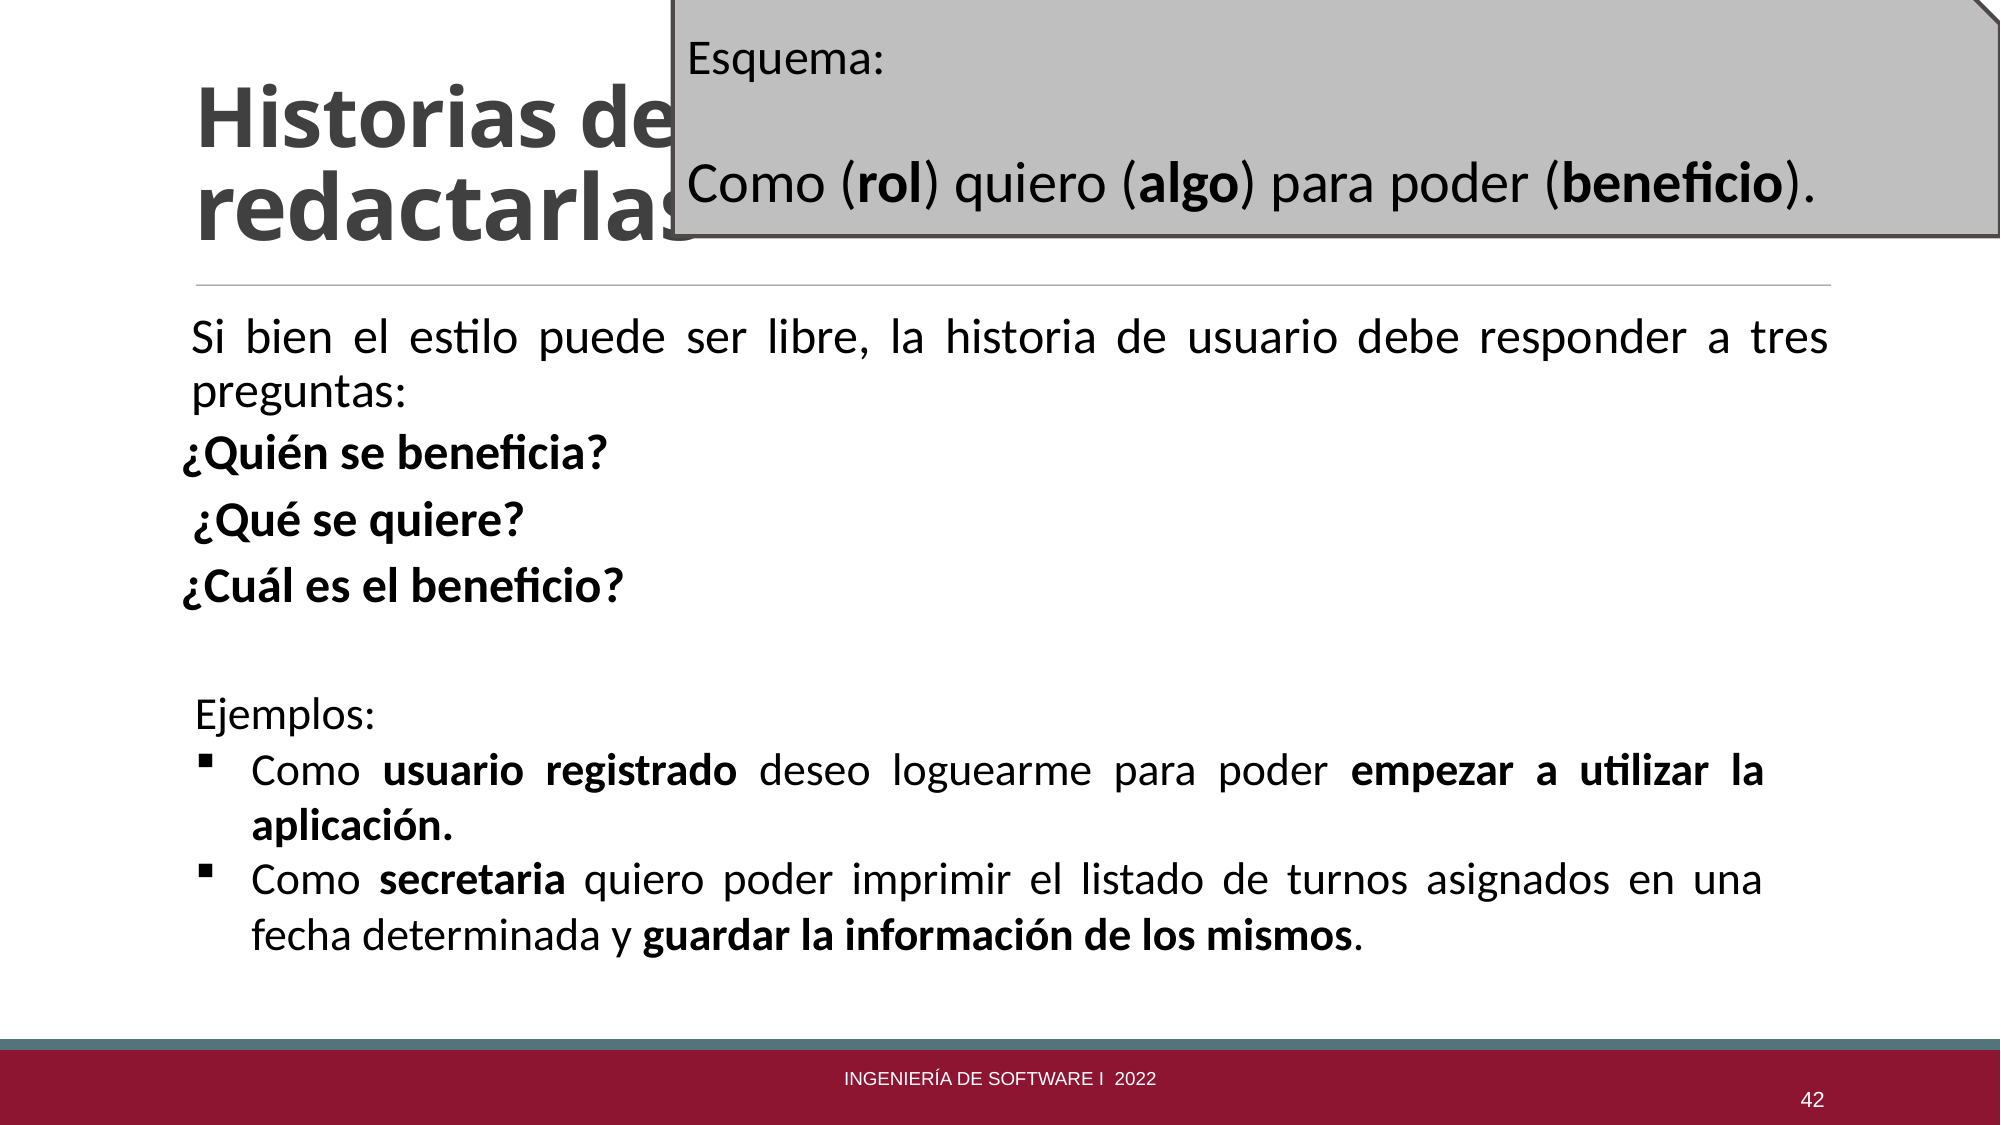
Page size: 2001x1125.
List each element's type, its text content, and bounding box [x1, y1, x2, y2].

slide_number <número> [1624, 1059, 1840, 1120]
footer Ingeniería de Software I 2022 [604, 1059, 1396, 1120]
list Si bien el estilo puede ser libre, la historia de usuario debe responder a tres preguntas: ¿Quién se beneficia? ¿Qué se quiere? ¿Cuál es el beneficio? [180, 302, 1830, 712]
title Historias de usuario – Forma de redactarlas [180, 47, 1830, 285]
text_box Ejemplos: Como usuario registrado deseo loguearme para poder empezar a utilizar la aplicación. Como secretaria quiero poder imprimir el listado de turnos asignados en una fecha determinada y guardar la información de los mismos. [179, 676, 1780, 967]
text_box Esquema: Como (rol) quiero (algo) para poder (beneficio). [670, 0, 2000, 239]
